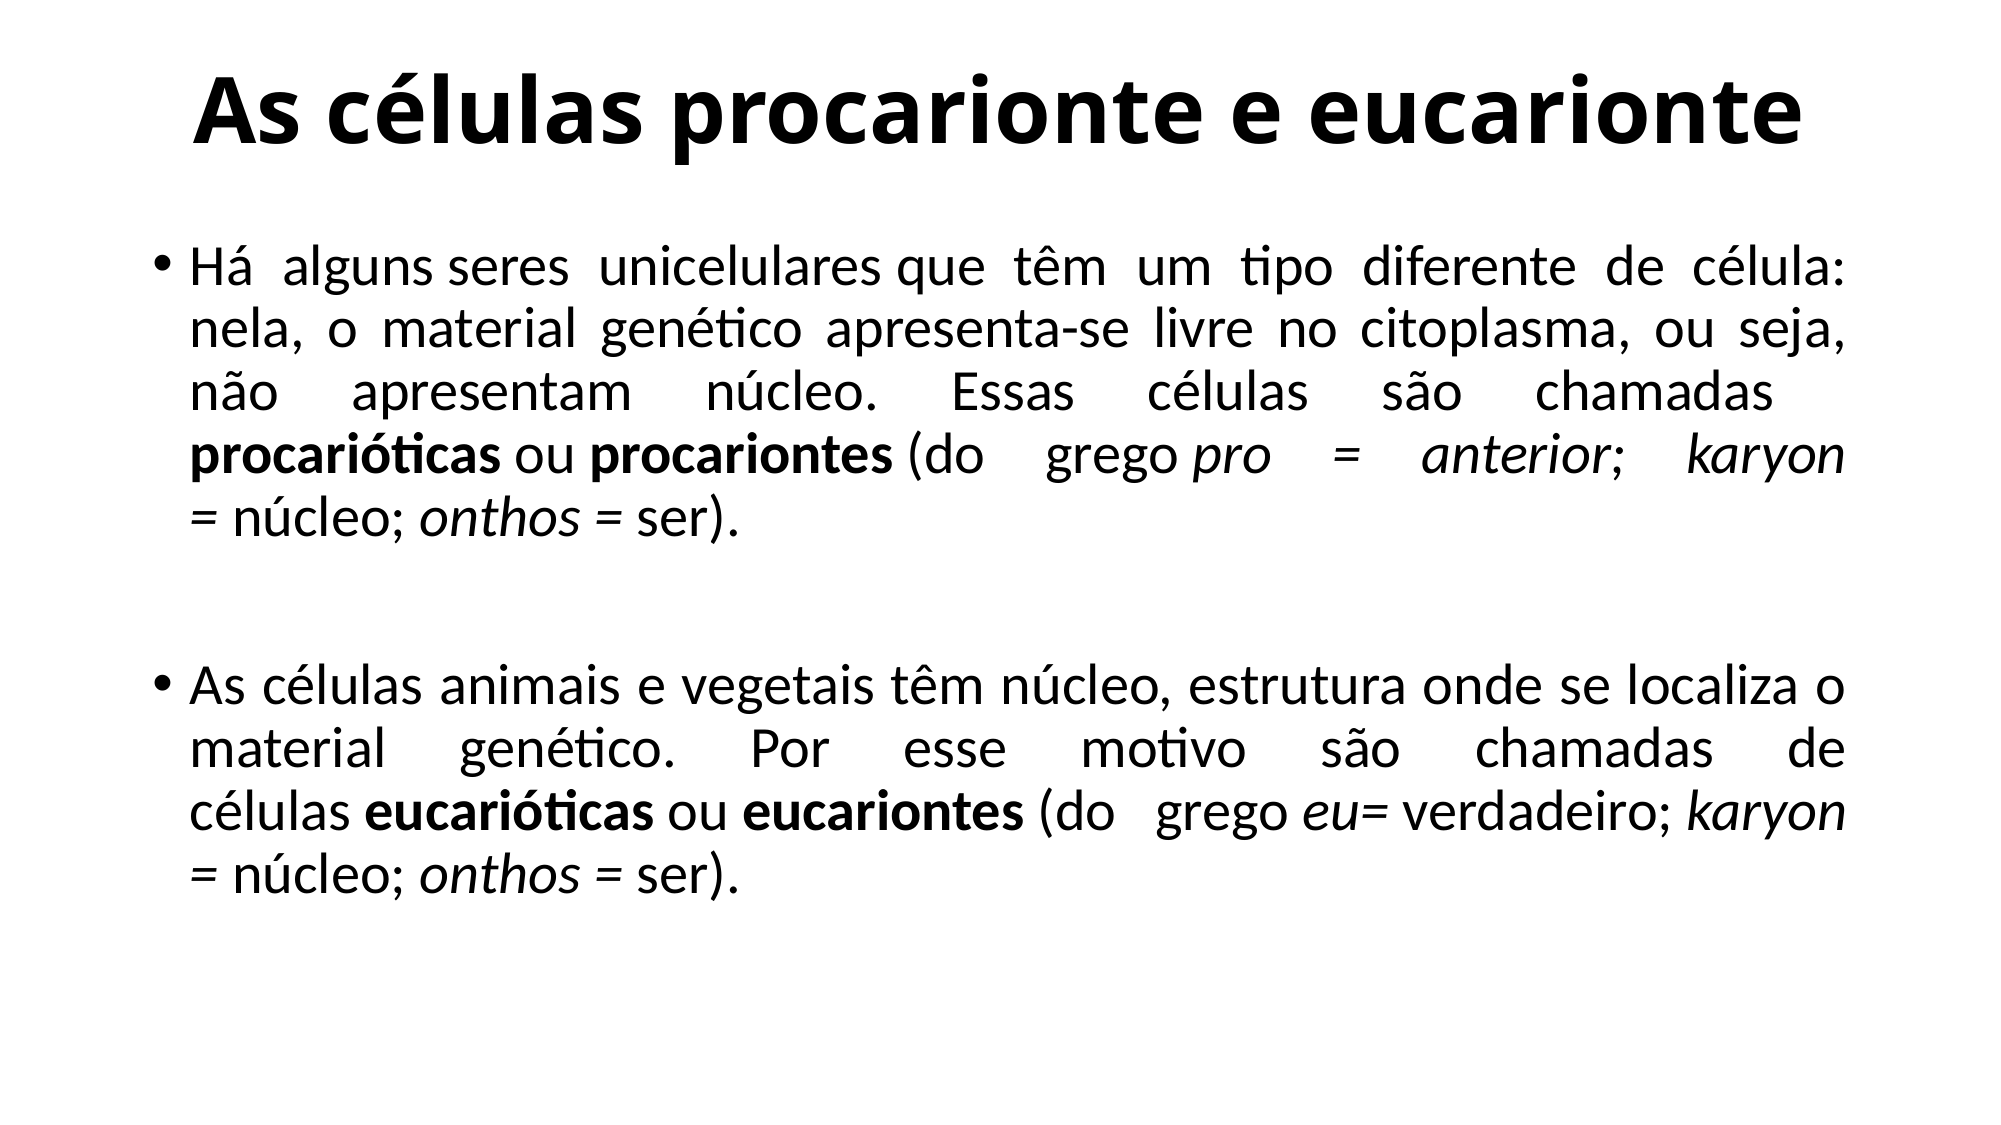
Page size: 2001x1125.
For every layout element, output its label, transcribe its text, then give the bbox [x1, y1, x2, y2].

title As células procarionte e eucarionte [137, 59, 1863, 227]
list Há alguns seres unicelulares que têm um tipo diferente de célula: nela, o material genético apresenta-se livre no citoplasma, ou seja, não apresentam núcleo. Essas células são chamadas procarióticas ou procariontes (do grego pro = anterior; karyon = núcleo; onthos = ser). As células animais e vegetais têm núcleo, estrutura onde se localiza o material genético. Por esse motivo são chamadas de células eucarióticas ou eucariontes (do grego eu= verdadeiro; karyon = núcleo; onthos = ser). [137, 227, 1863, 1014]
